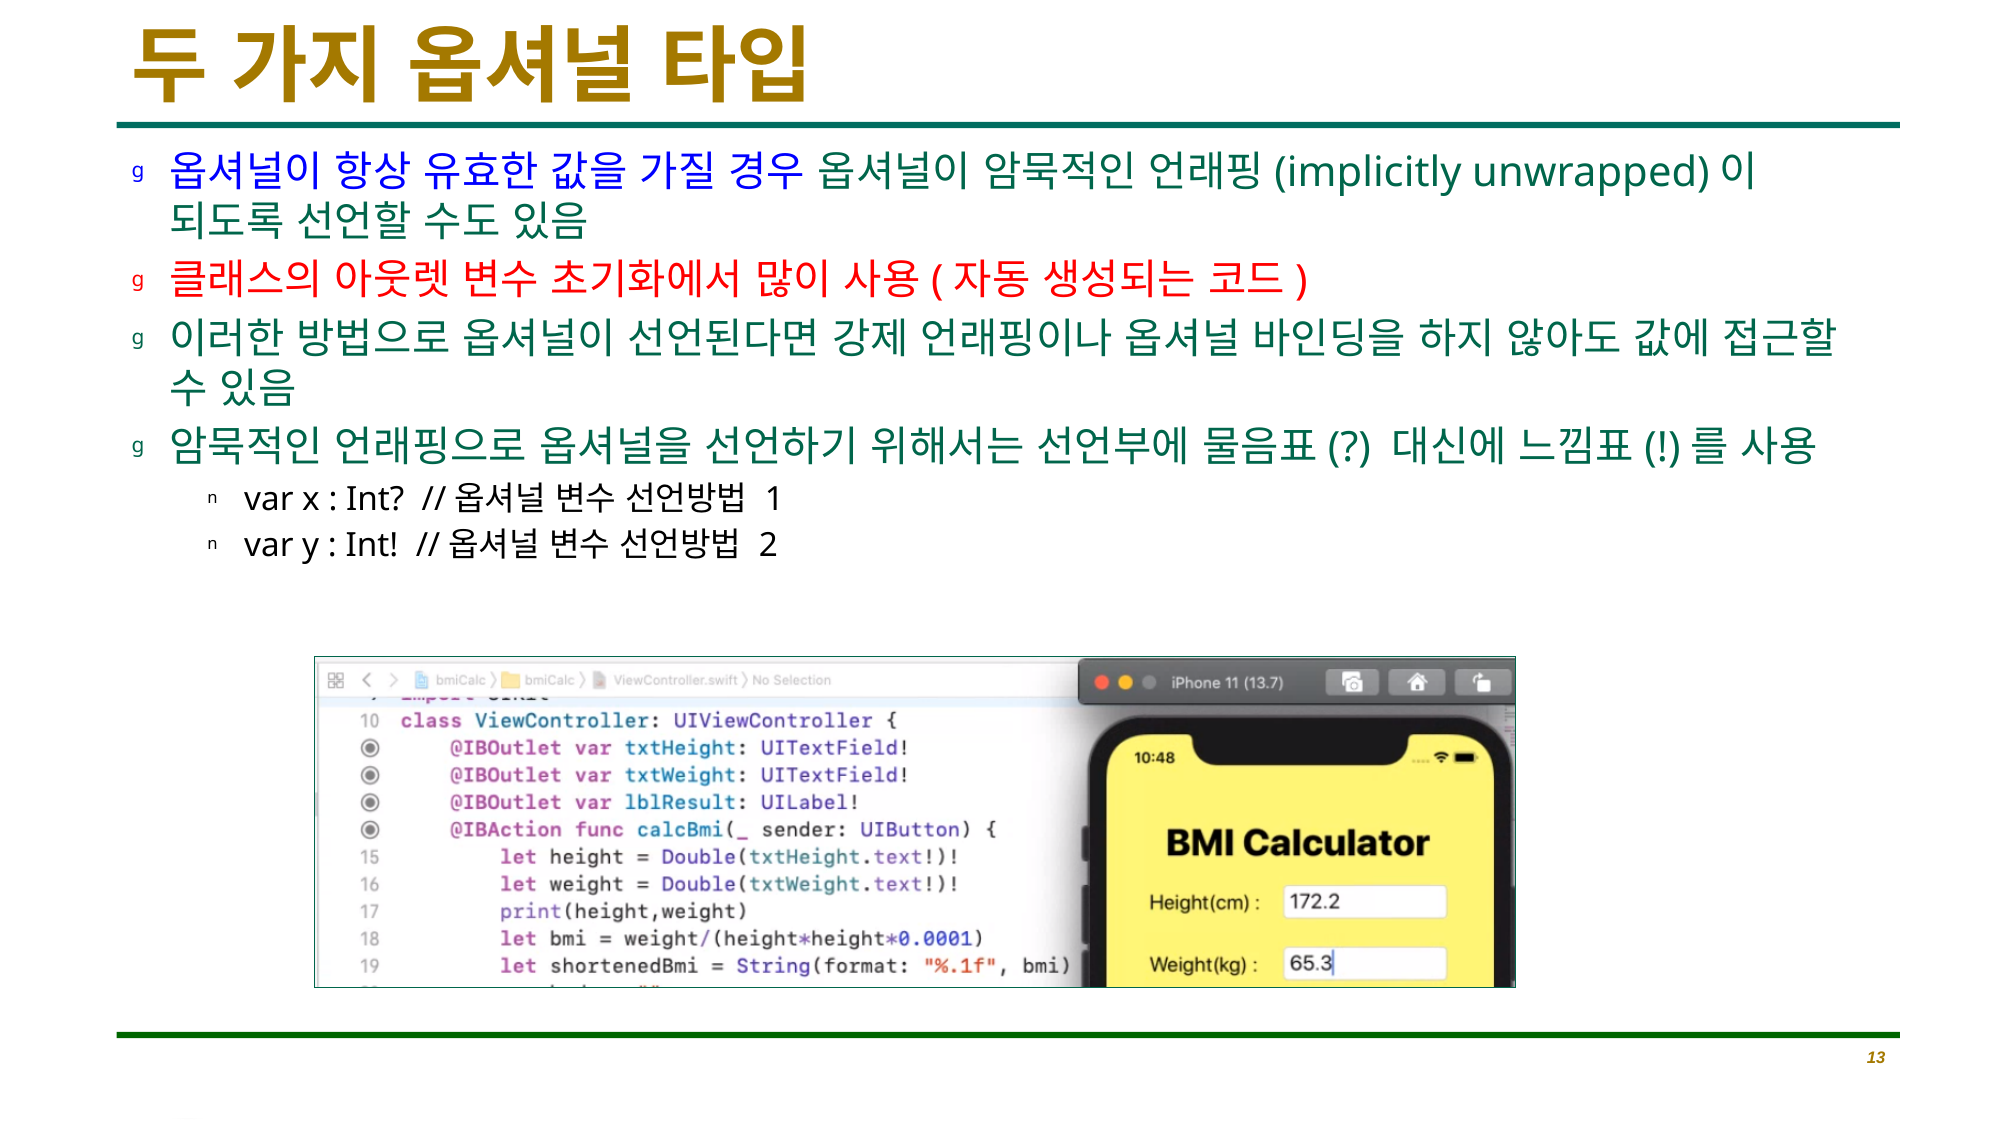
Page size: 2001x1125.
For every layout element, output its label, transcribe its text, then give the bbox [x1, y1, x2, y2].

list 옵셔널이 항상 유효한 값을 가질 경우 옵셔널이 암묵적인 언래핑(implicitly unwrapped)이 되도록 선언할 수도 있음 클래스의 아웃렛 변수 초기화에서 많이 사용(자동 생성되는 코드) 이러한 방법으로 옵셔널이 선언된다면 강제 언래핑이나 옵셔널 바인딩을 하지 않아도 값에 접근할 수 있음 암묵적인 언래핑으로 옵셔널을 선언하기 위해서는 선언부에 물음표(?) 대신에 느낌표(!)를 사용 var x : Int? //옵셔널 변수 선언방법 1 var y : Int! //옵셔널 변수 선언방법 2 [116, 137, 1900, 1025]
title 두 가지 옵셔널 타입 [116, 24, 1900, 113]
picture [314, 656, 1516, 988]
